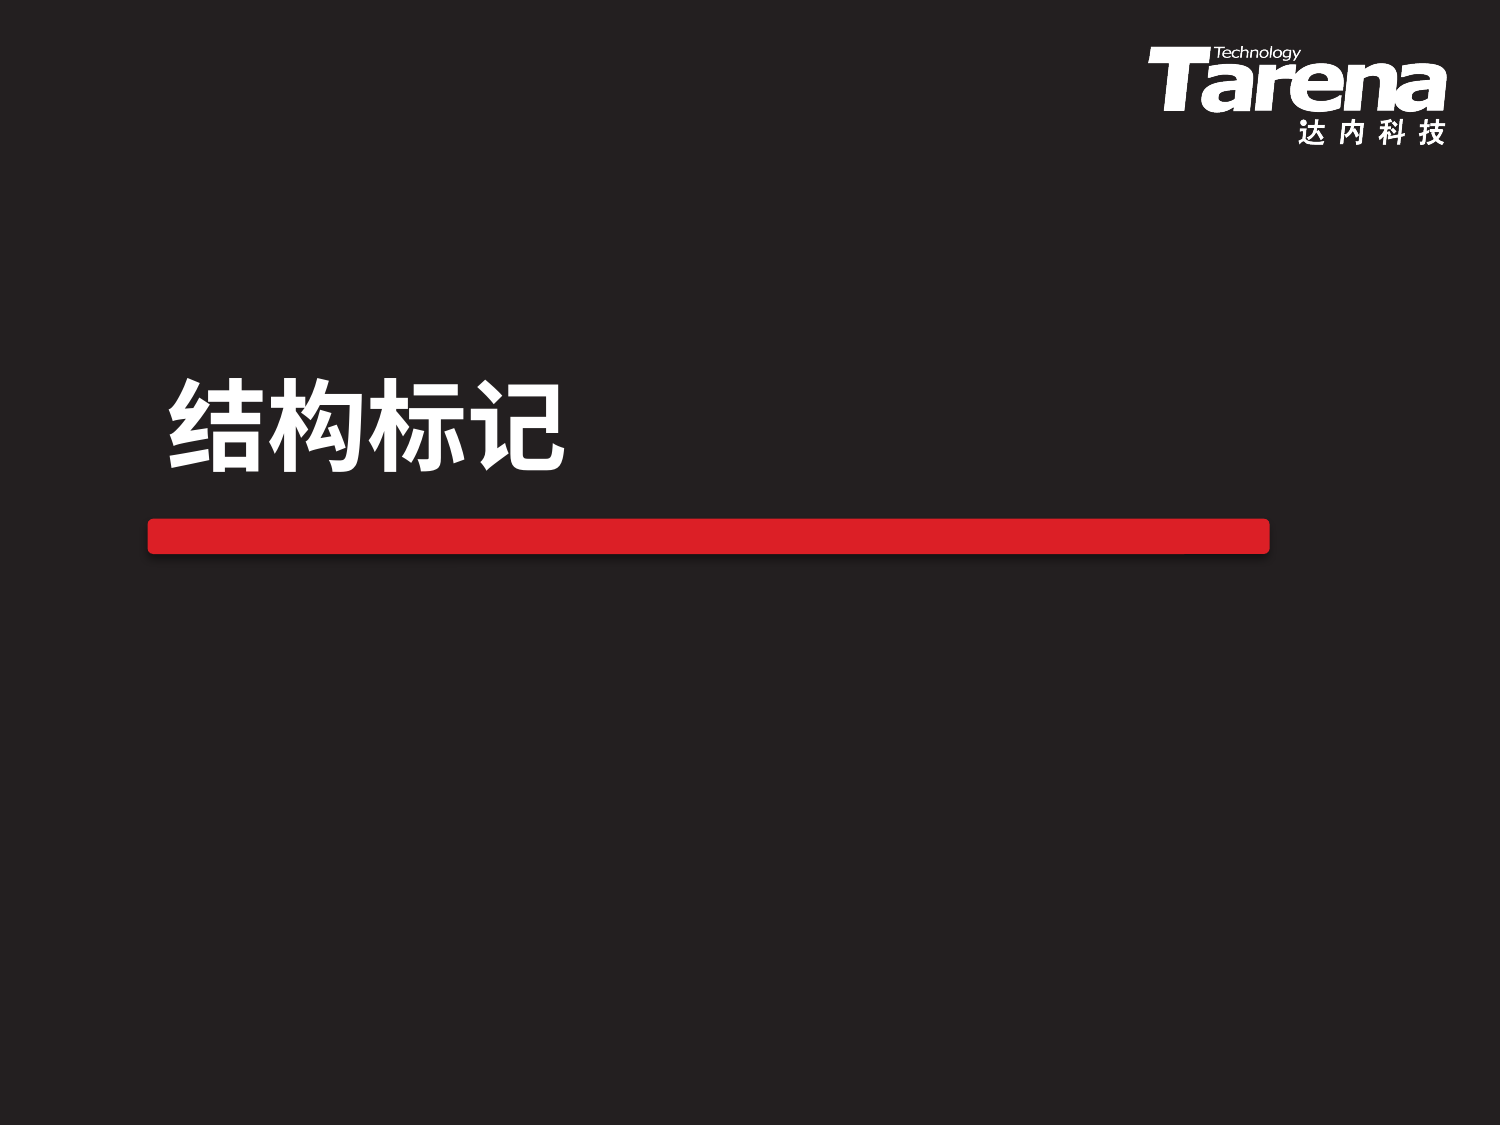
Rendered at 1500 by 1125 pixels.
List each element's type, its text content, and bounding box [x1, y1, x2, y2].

title 结构标记 [152, 338, 1266, 510]
picture [1148, 46, 1447, 145]
